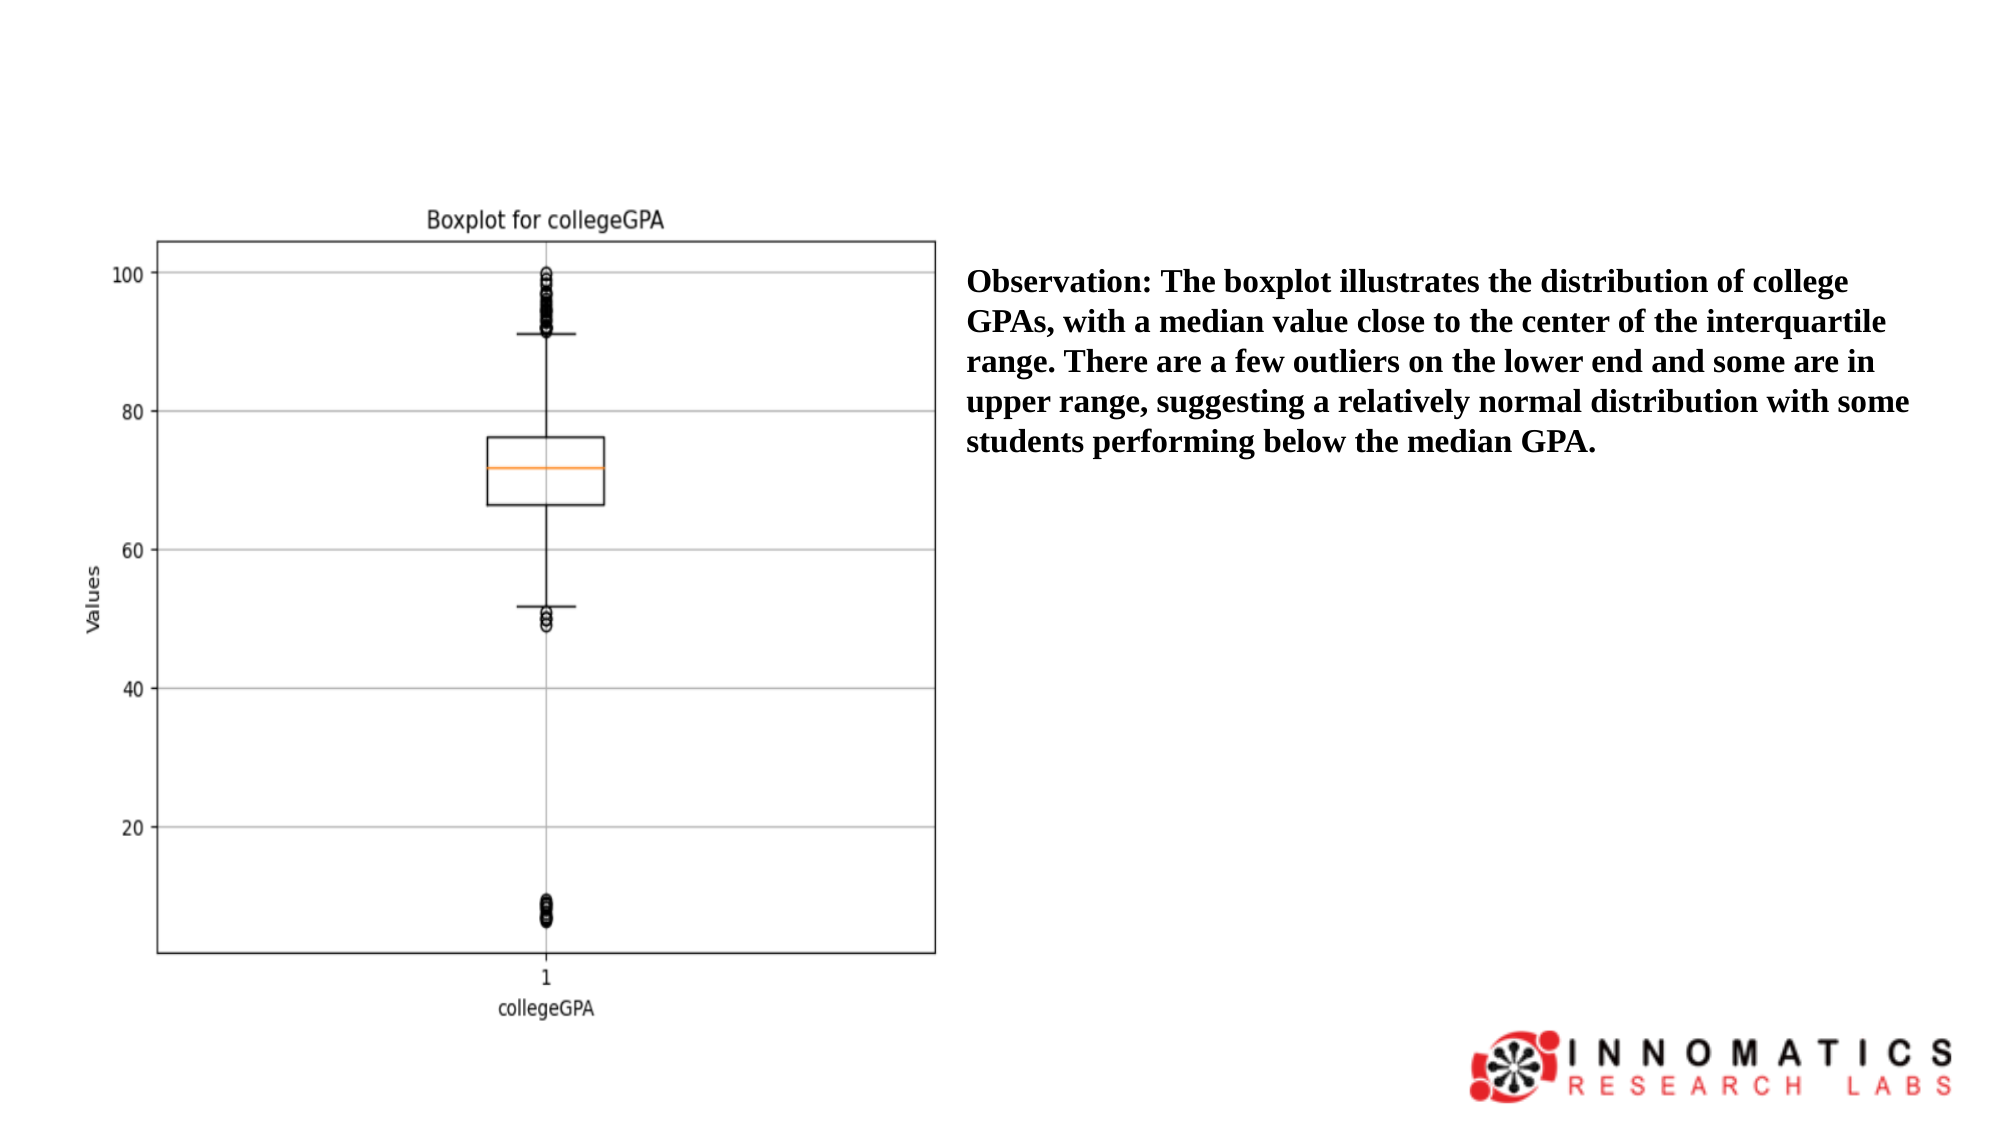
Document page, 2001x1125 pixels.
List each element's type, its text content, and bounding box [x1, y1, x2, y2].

picture [1445, 1014, 1975, 1125]
picture [73, 196, 952, 1033]
text_box Observation: The boxplot illustrates the distribution of college GPAs, with a median value close to the center of the interquartile range. There are a few outliers on the lower end and some are in upper range, suggesting a relatively normal distribution with some students performing below the median GPA. [956, 251, 1952, 467]
